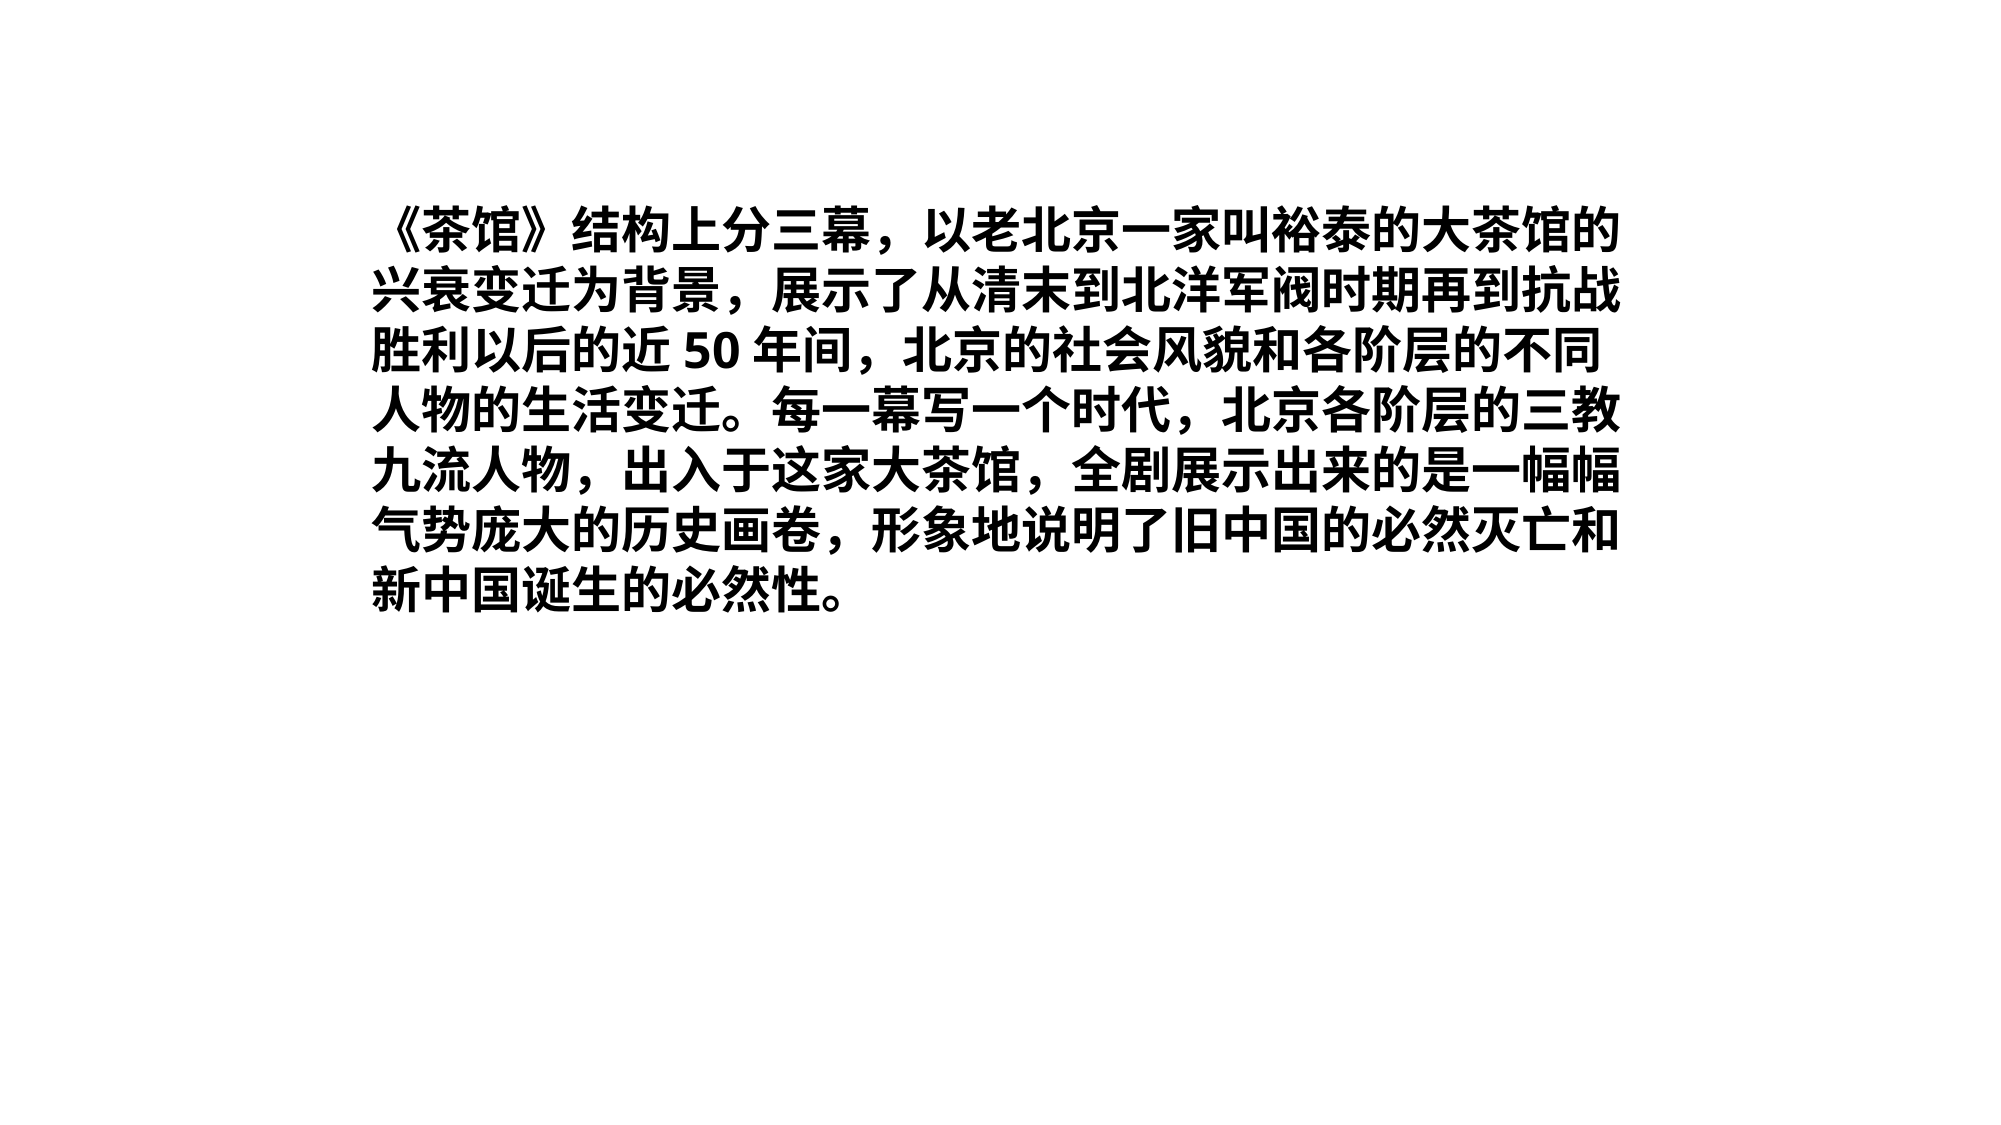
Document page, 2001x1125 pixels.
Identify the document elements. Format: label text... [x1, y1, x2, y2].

text_box 《茶馆》结构上分三幕，以老北京一家叫裕泰的大茶馆的兴衰变迁为背景，展示了从清末到北洋军阀时期再到抗战胜利以后的近50年间，北京的社会风貌和各阶层的不同人物的生活变迁。每一幕写一个时代，北京各阶层的三教九流人物，出入于这家大茶馆，全剧展示出来的是一幅幅气势庞大的历史画卷，形象地说明了旧中国的必然灭亡和新中国诞生的必然性。 [356, 191, 1661, 627]
